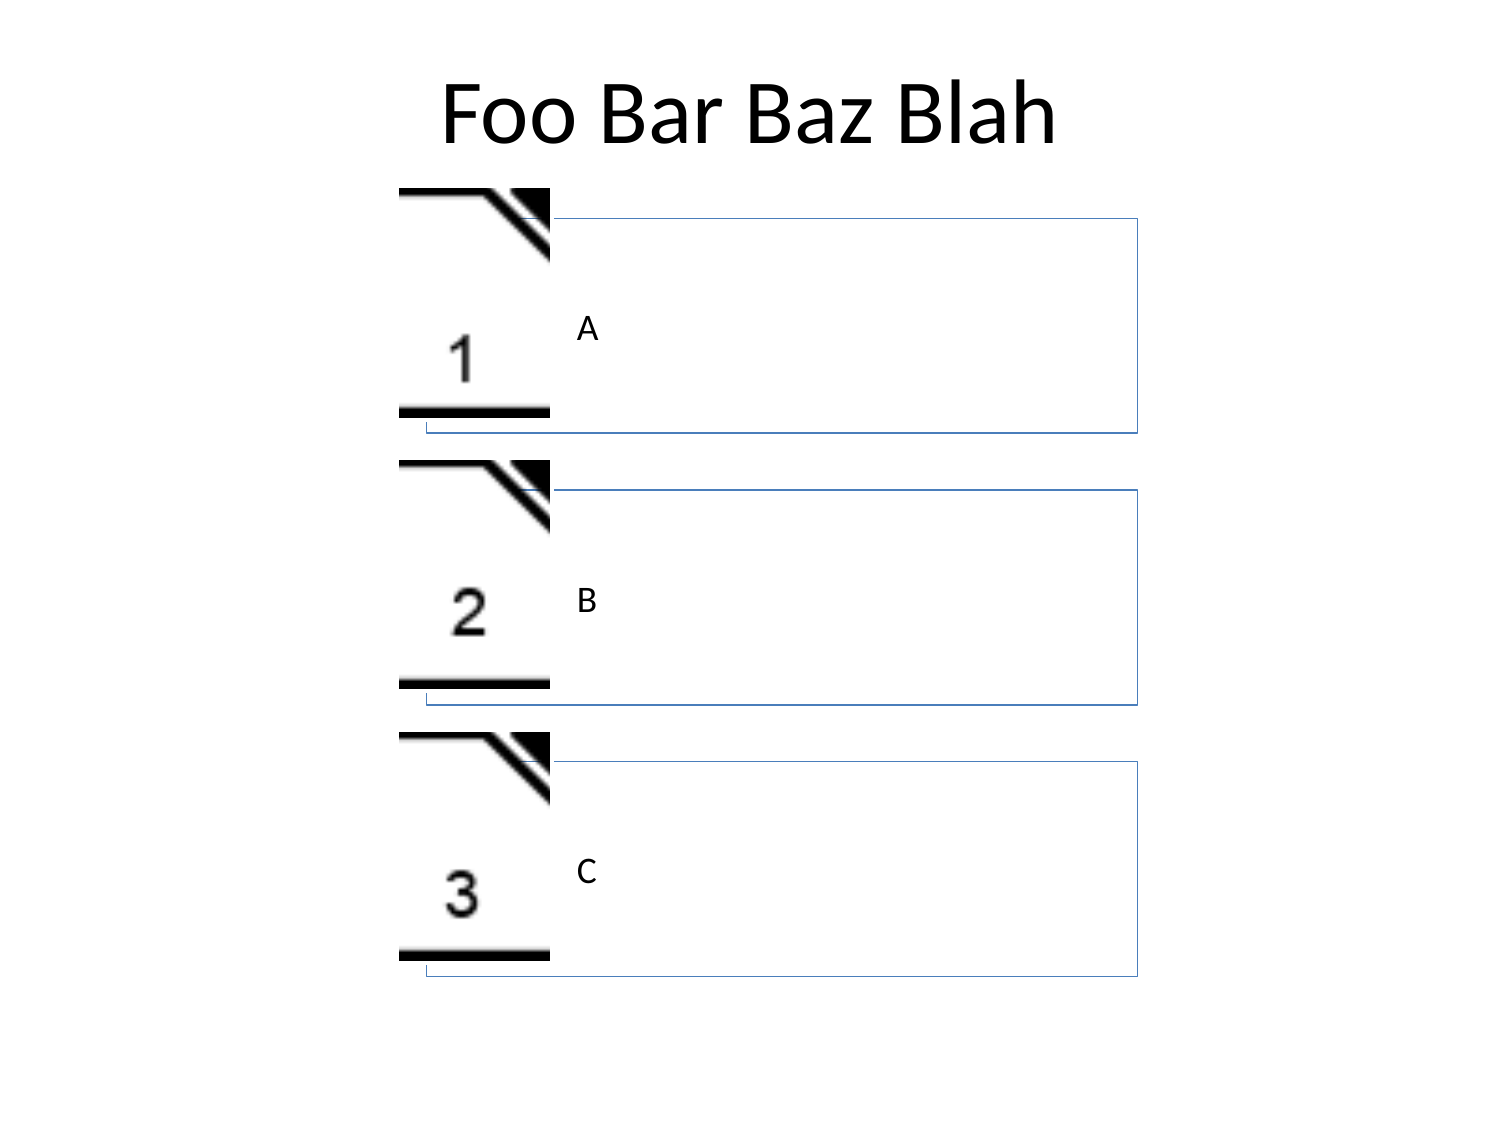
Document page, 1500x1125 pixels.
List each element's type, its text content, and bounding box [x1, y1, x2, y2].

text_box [396, 136, 1398, 1026]
text_box Foo Bar Baz Blah [425, 44, 1075, 135]
